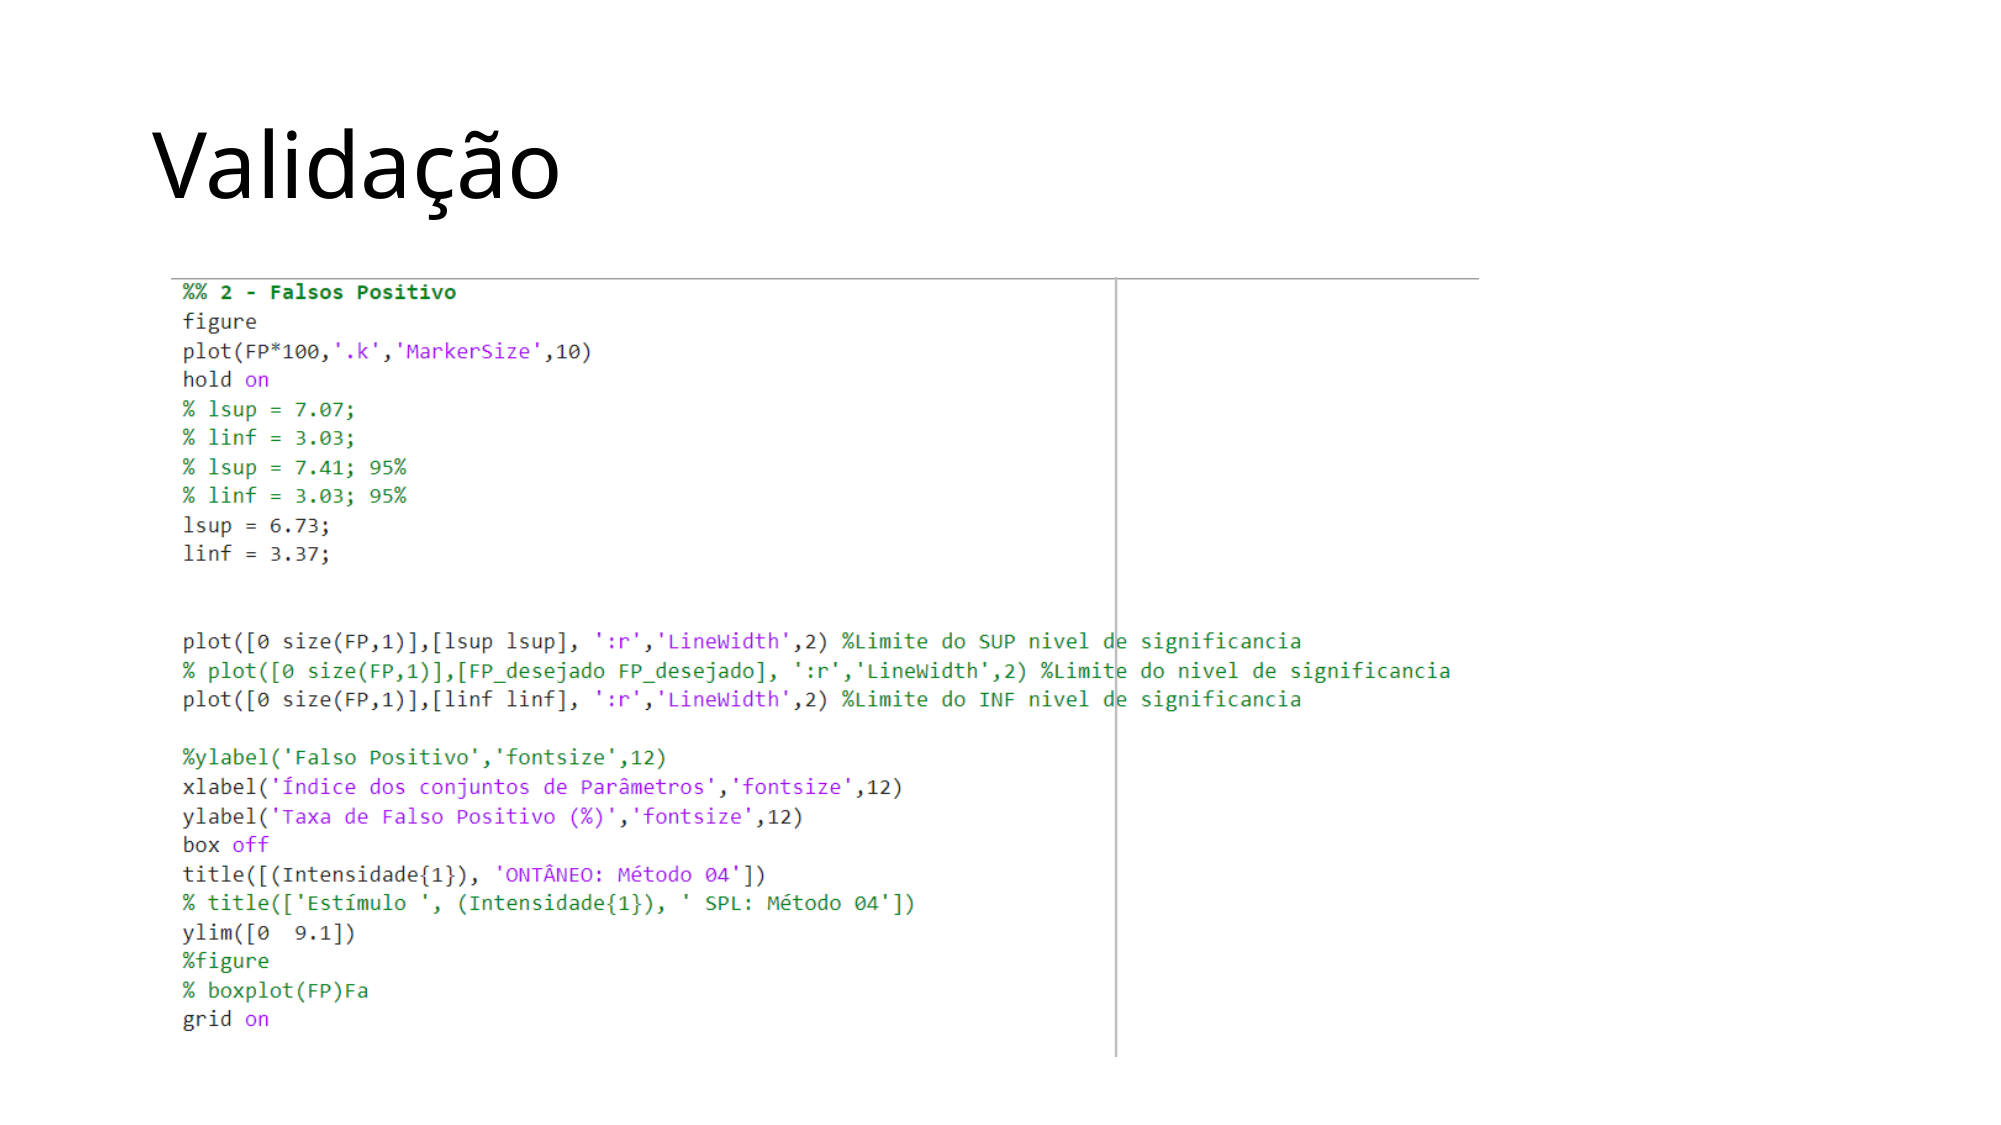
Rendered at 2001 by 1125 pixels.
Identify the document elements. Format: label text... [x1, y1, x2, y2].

picture [171, 277, 1479, 1057]
title Validação [137, 59, 2000, 278]
